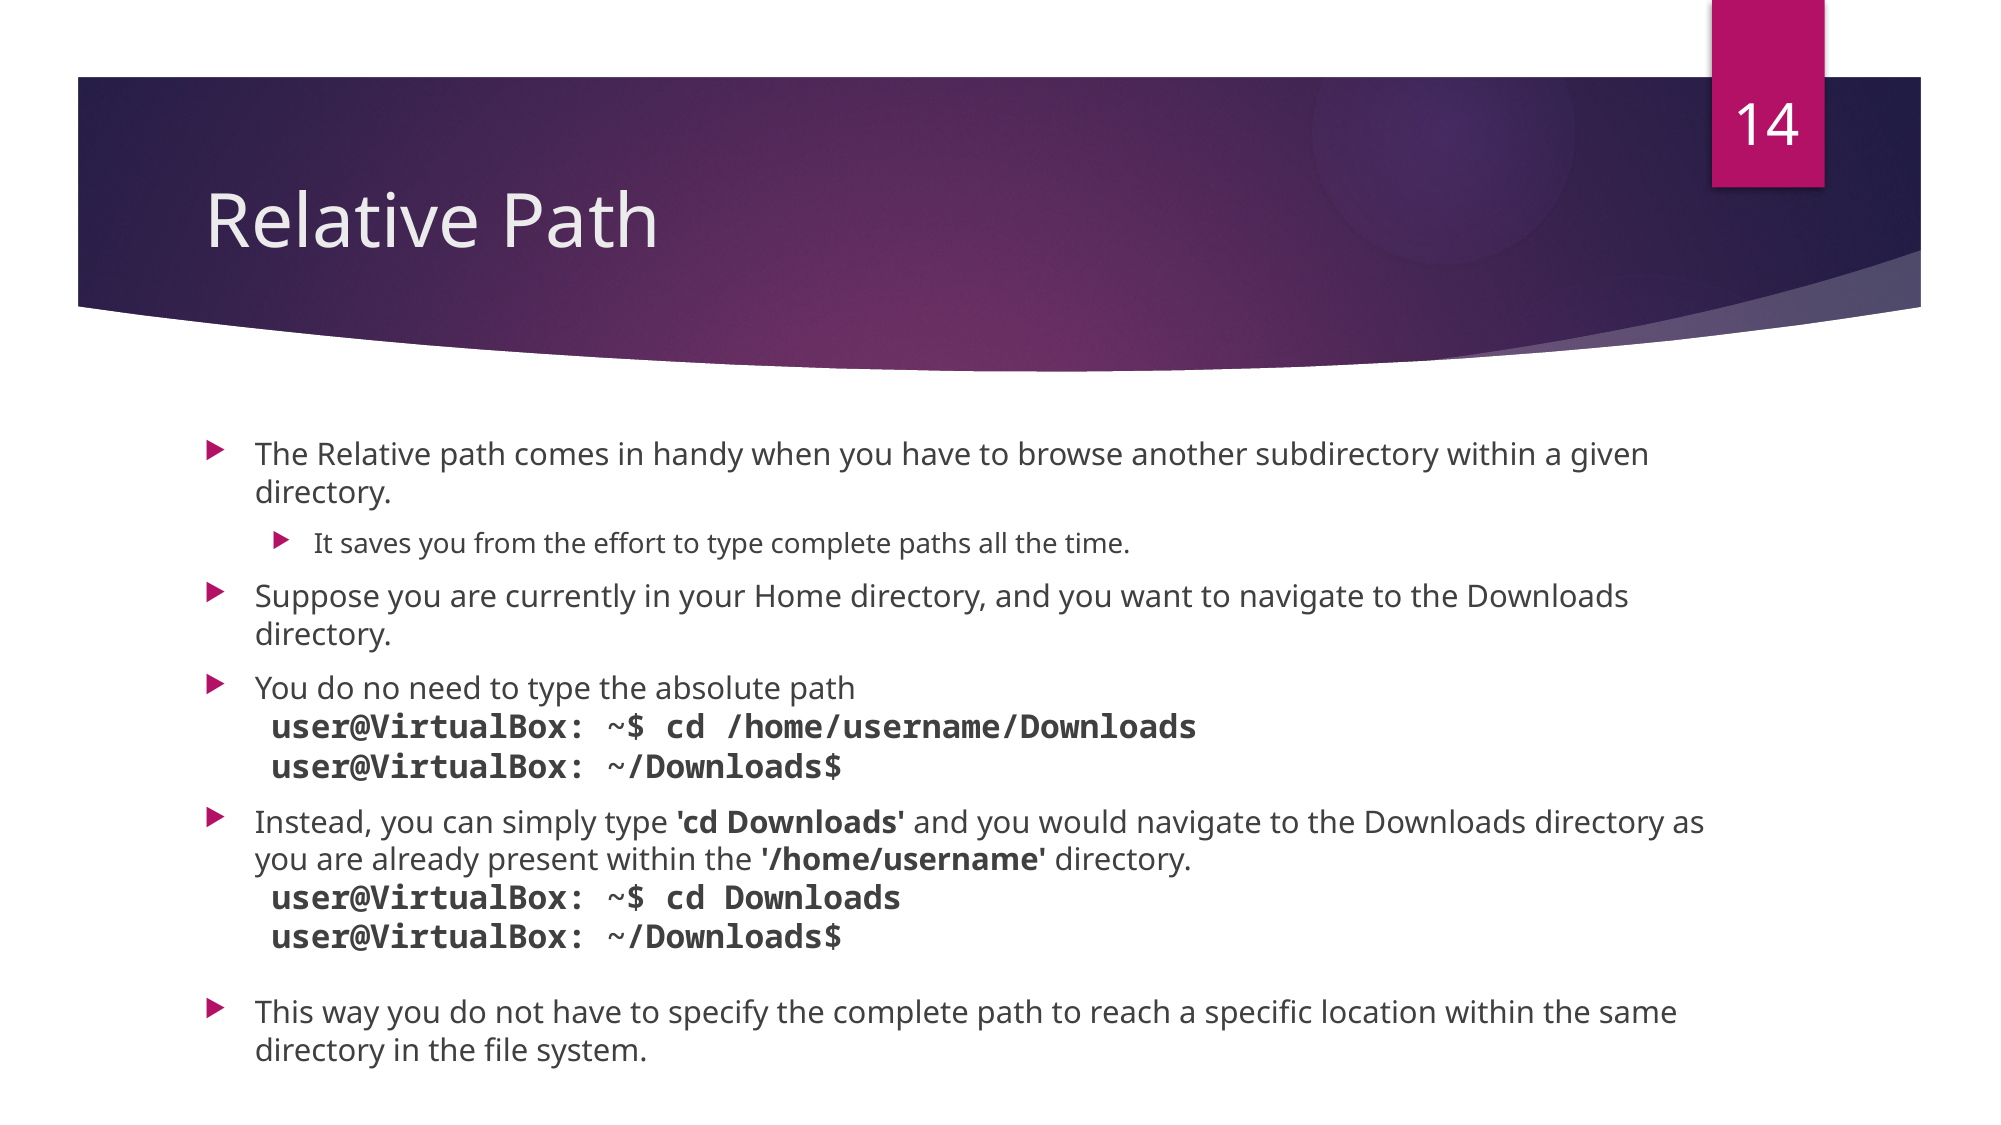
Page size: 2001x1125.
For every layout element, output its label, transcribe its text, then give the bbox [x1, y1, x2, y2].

title Relative Path [189, 159, 1627, 276]
list The Relative path comes in handy when you have to browse another subdirectory within a given directory. It saves you from the effort to type complete paths all the time. Suppose you are currently in your Home directory, and you want to navigate to the Downloads directory. You do no need to type the absolute path user@VirtualBox: ~$ cd /home/username/Downloads user@VirtualBox: ~/Downloads$ Instead, you can simply type 'cd Downloads' and you would navigate to the Downloads directory as you are already present within the '/home/username' directory. user@VirtualBox: ~$ cd Downloads user@VirtualBox: ~/Downloads$ This way you do not have to specify the complete path to reach a specific location within the same directory in the file system. [189, 427, 1746, 1080]
slide_number 14 [1698, 48, 1836, 175]
